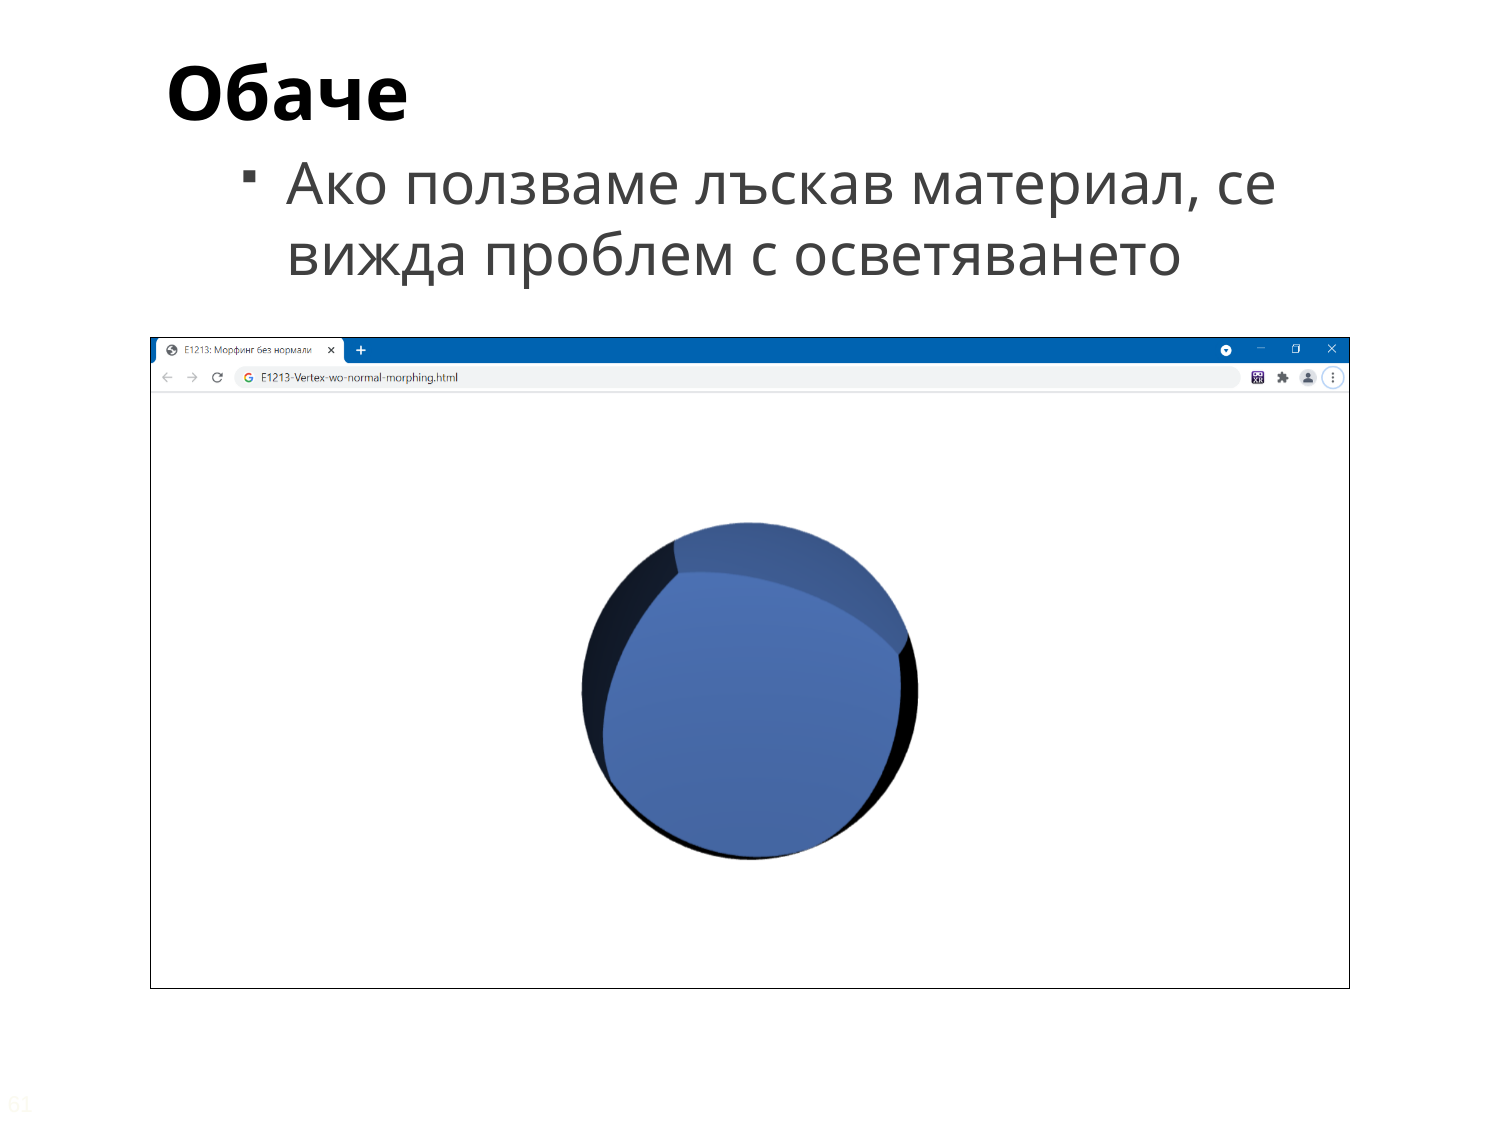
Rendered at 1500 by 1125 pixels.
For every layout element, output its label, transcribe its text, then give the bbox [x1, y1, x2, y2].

picture [149, 337, 1351, 989]
list Обаче Ако ползваме лъскав материал, се вижда проблем с осветяването [150, 37, 1488, 1113]
